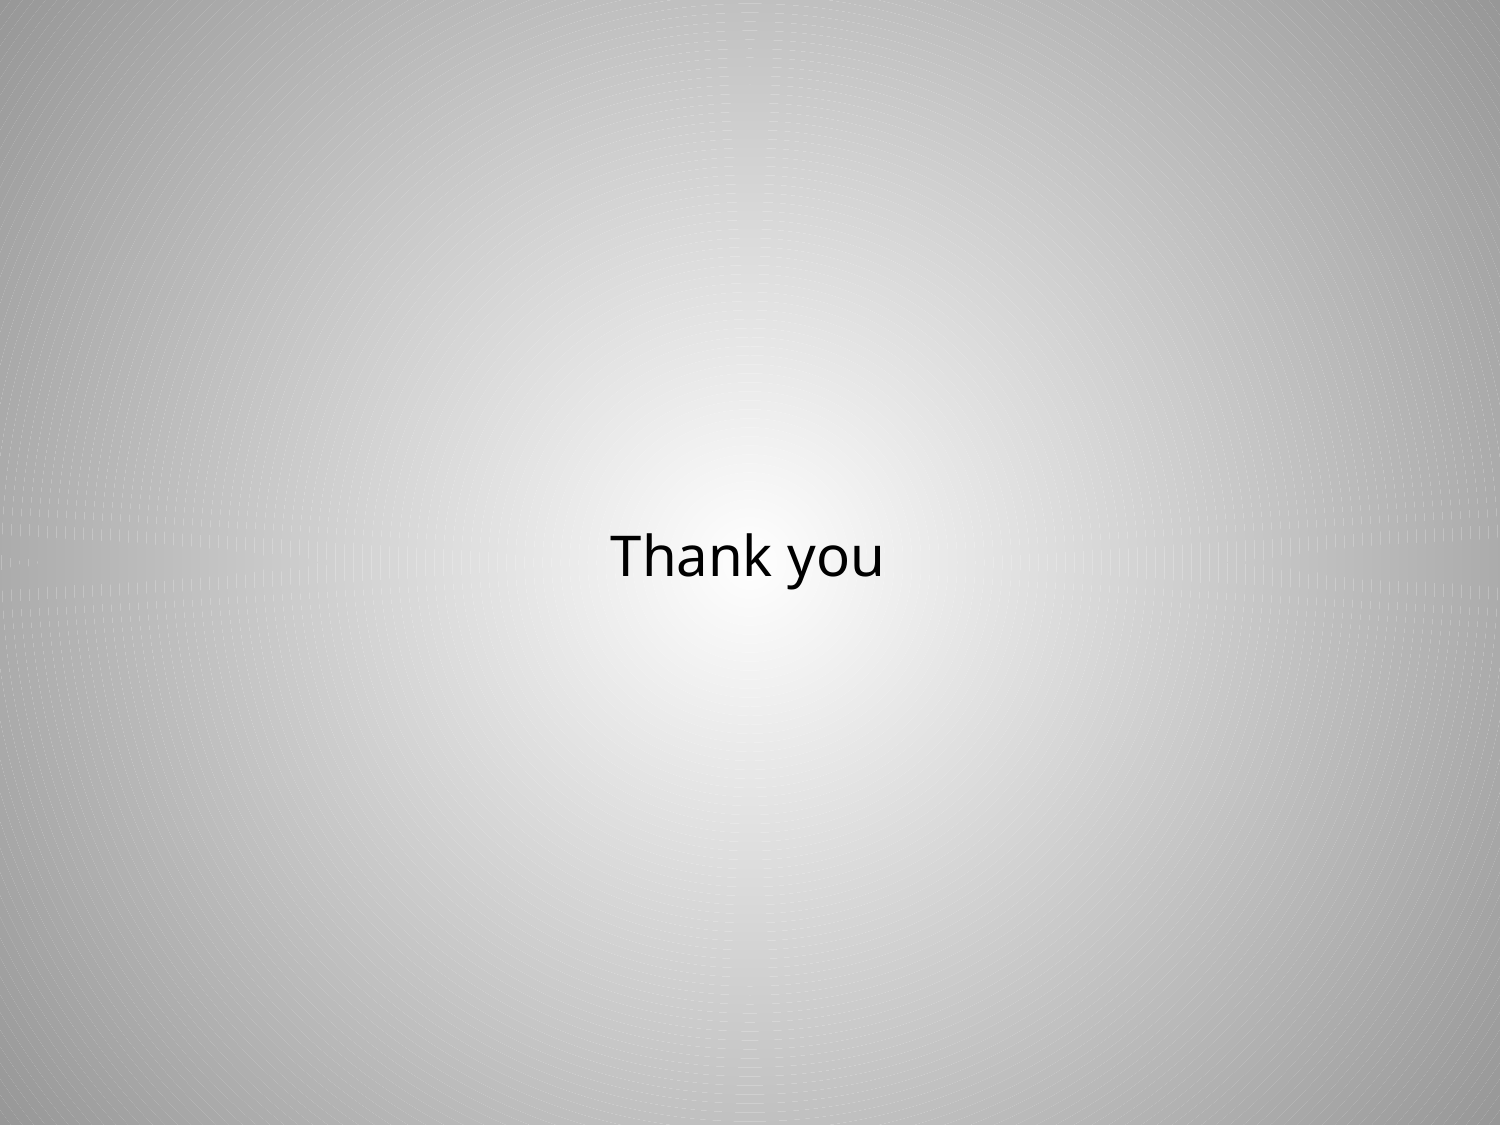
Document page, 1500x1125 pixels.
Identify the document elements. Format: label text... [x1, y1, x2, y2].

text_box Thank you [596, 512, 901, 595]
